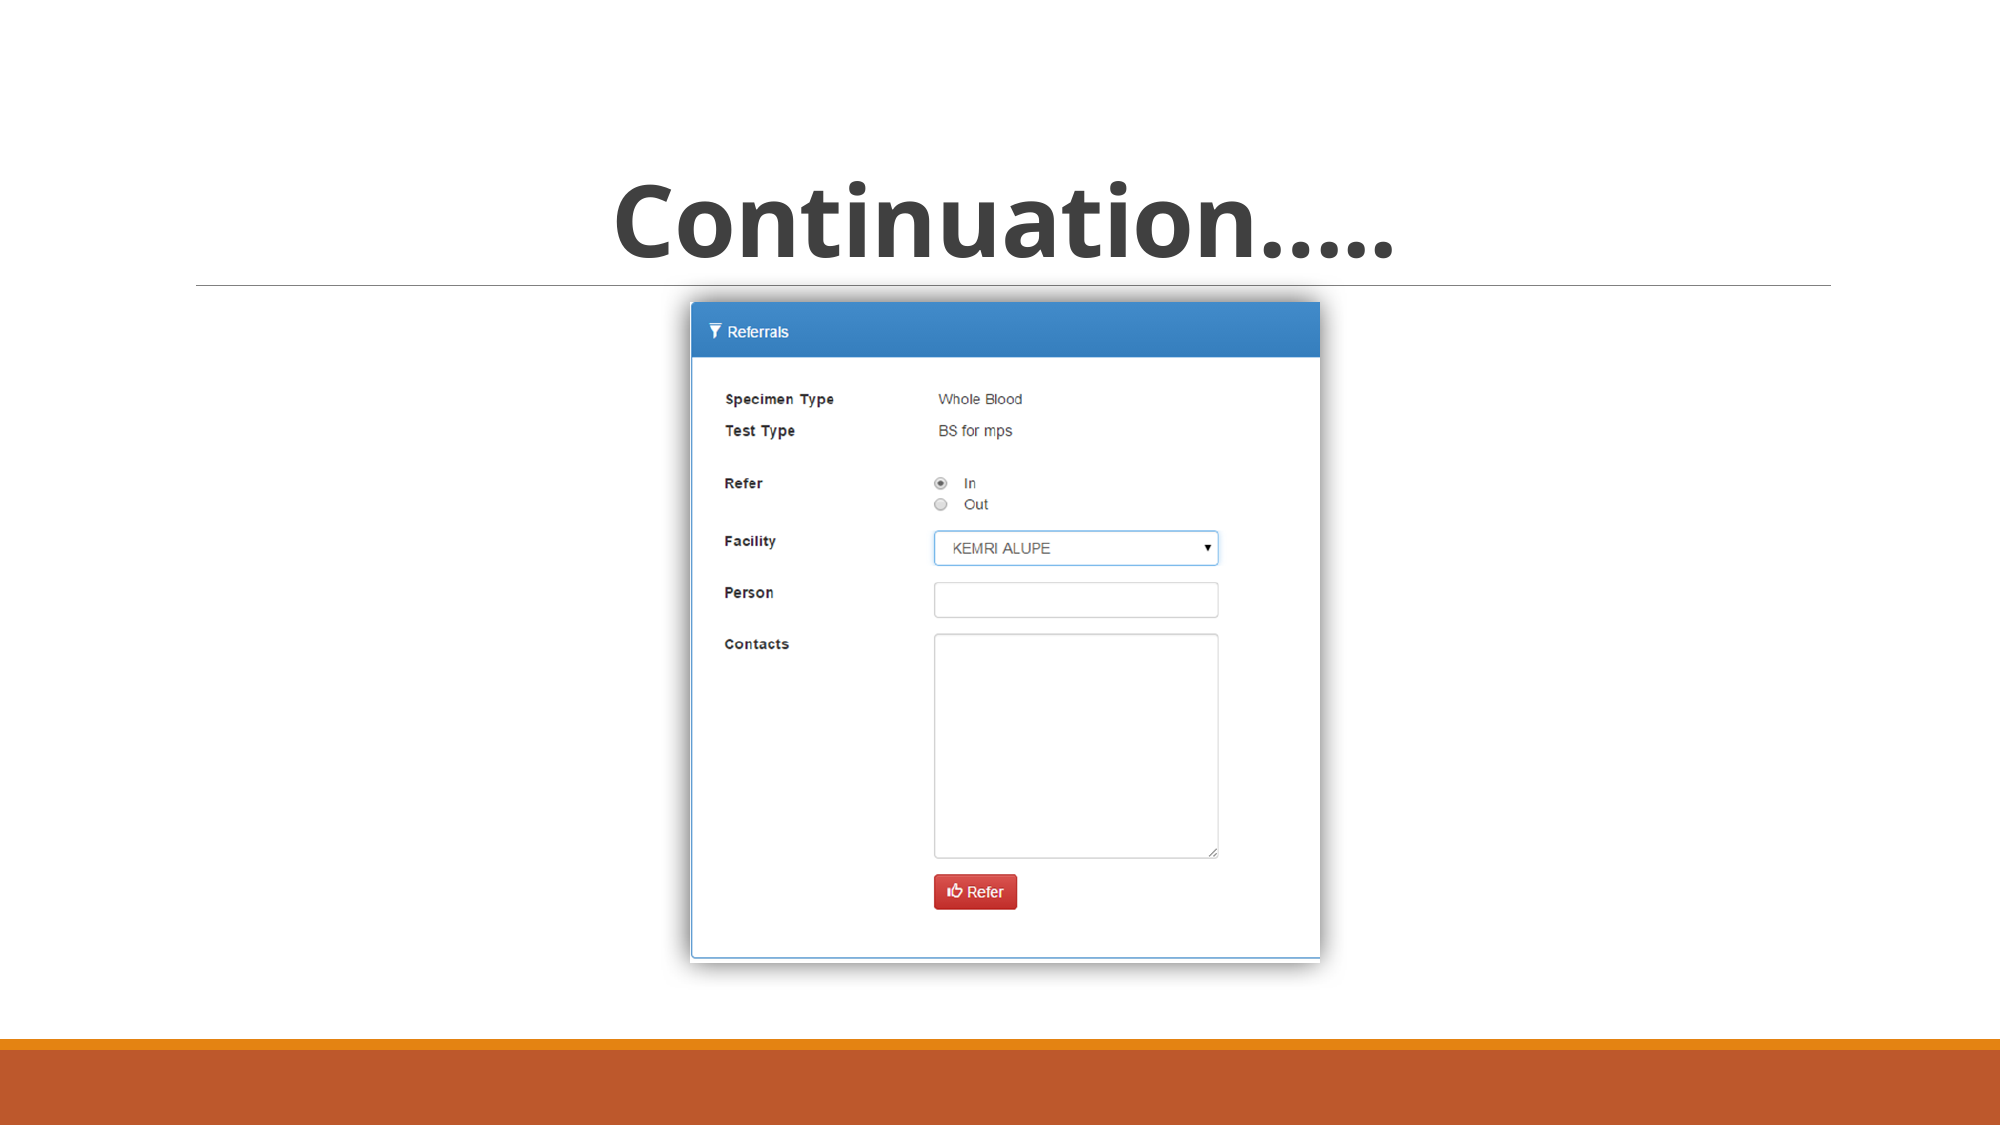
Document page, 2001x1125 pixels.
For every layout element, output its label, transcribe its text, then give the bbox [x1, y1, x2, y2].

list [690, 302, 1320, 964]
title Continuation….. [180, 47, 1830, 285]
